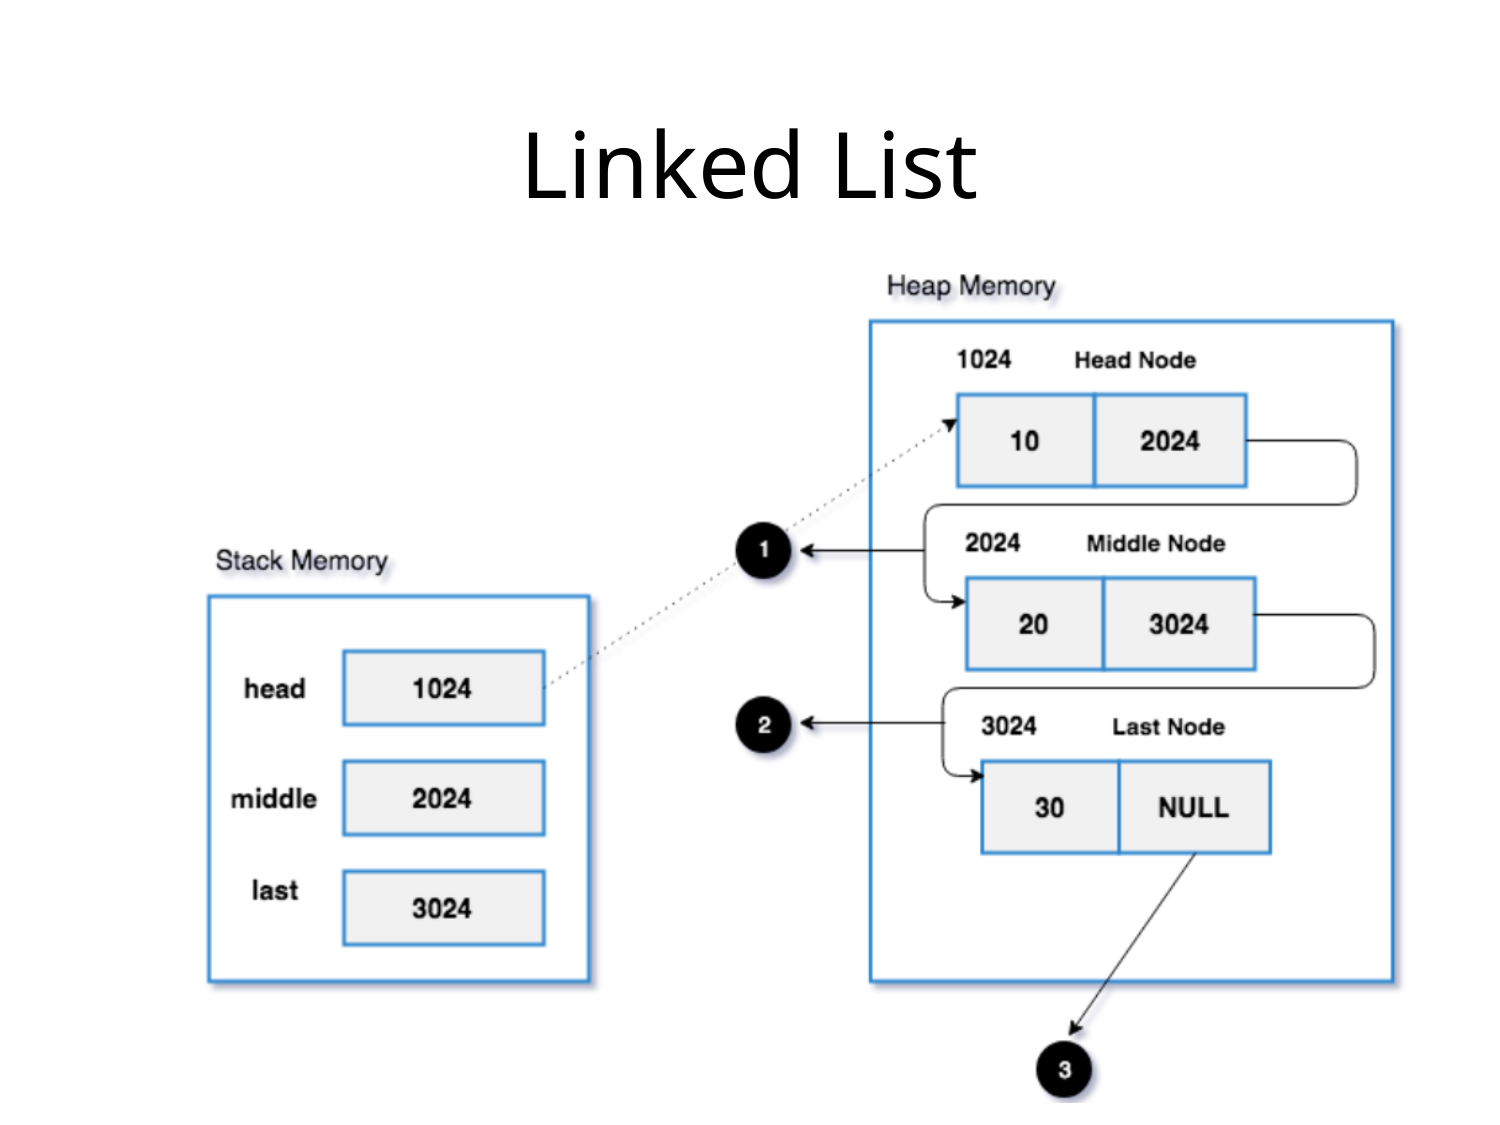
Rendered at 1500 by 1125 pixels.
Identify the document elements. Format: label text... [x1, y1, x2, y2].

title Linked List [103, 59, 1397, 248]
picture [100, 248, 1451, 1103]
